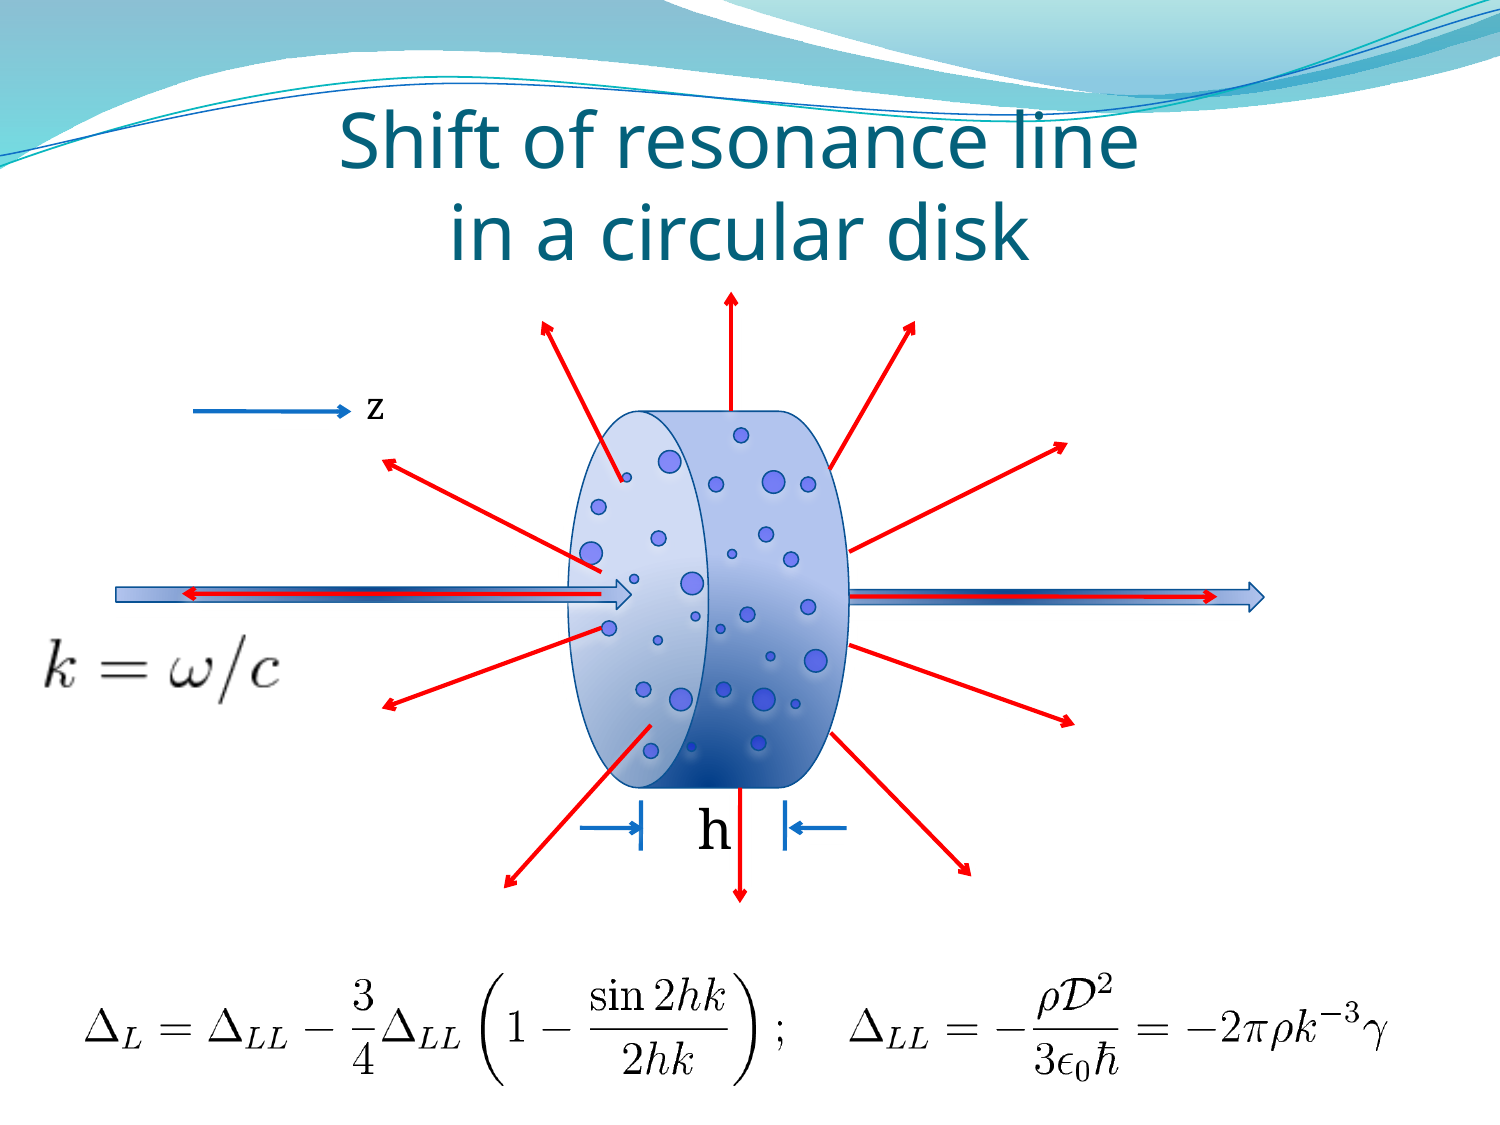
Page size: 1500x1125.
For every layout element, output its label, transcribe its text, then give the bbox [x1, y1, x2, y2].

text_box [495, 732, 660, 881]
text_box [848, 644, 1076, 726]
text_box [501, 361, 663, 442]
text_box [828, 734, 974, 876]
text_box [848, 442, 1069, 553]
picture [79, 970, 1394, 1092]
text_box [115, 374, 1265, 869]
title Shift of resonance line in a circular disk [37, 189, 1462, 277]
picture [37, 629, 292, 711]
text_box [797, 352, 947, 439]
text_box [381, 627, 602, 709]
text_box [381, 459, 602, 573]
